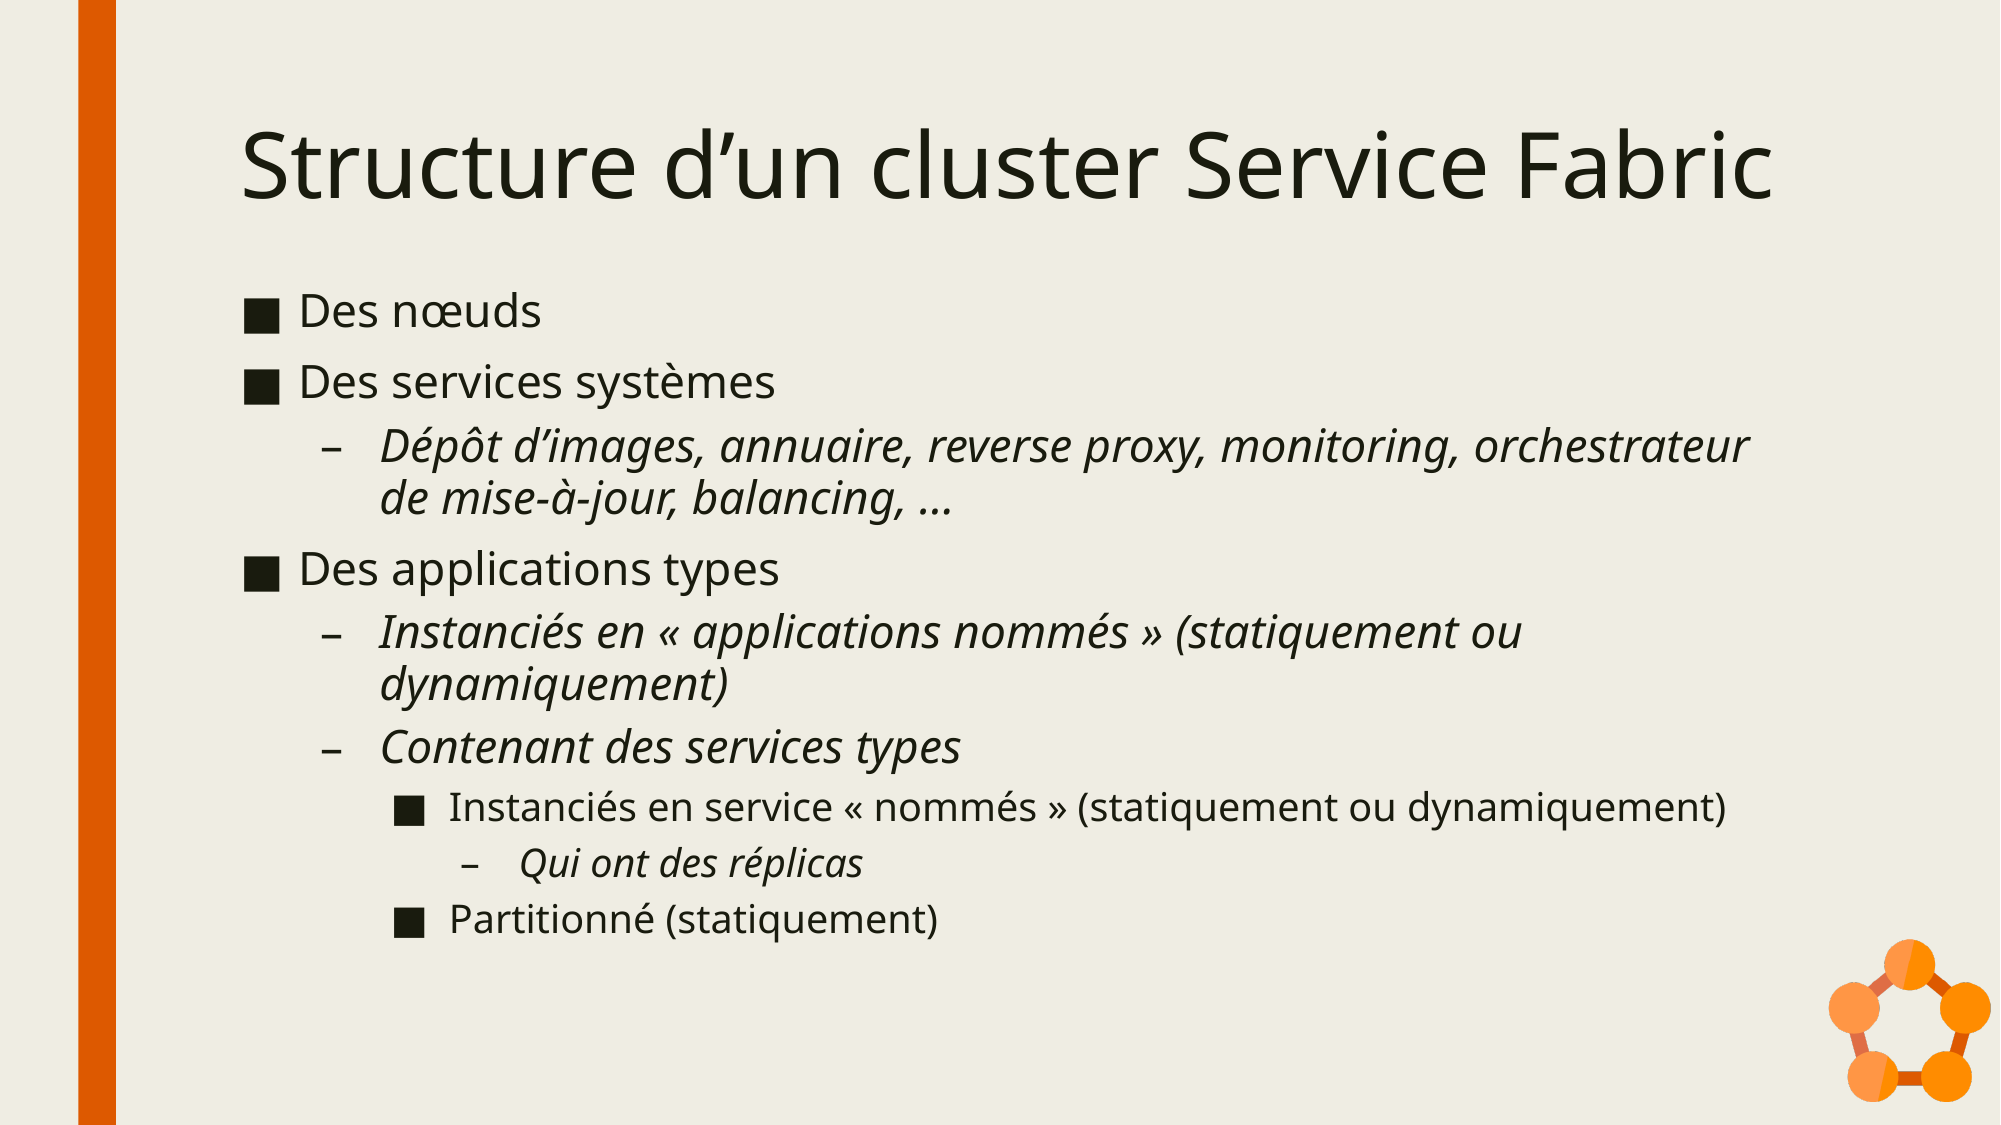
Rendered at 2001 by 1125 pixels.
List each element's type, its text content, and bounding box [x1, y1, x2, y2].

list Des nœuds Des services systèmes Dépôt d’images, annuaire, reverse proxy, monitoring, orchestrateur de mise-à-jour, balancing, … Des applications types Instanciés en « applications nommés » (statiquement ou dynamiquement) Contenant des services types Instanciés en service « nommés » (statiquement ou dynamiquement) Qui ont des réplicas Partitionné (statiquement) [225, 278, 1800, 963]
title Structure d’un cluster Service Fabric [225, 112, 1800, 258]
picture [1755, 939, 2001, 1102]
